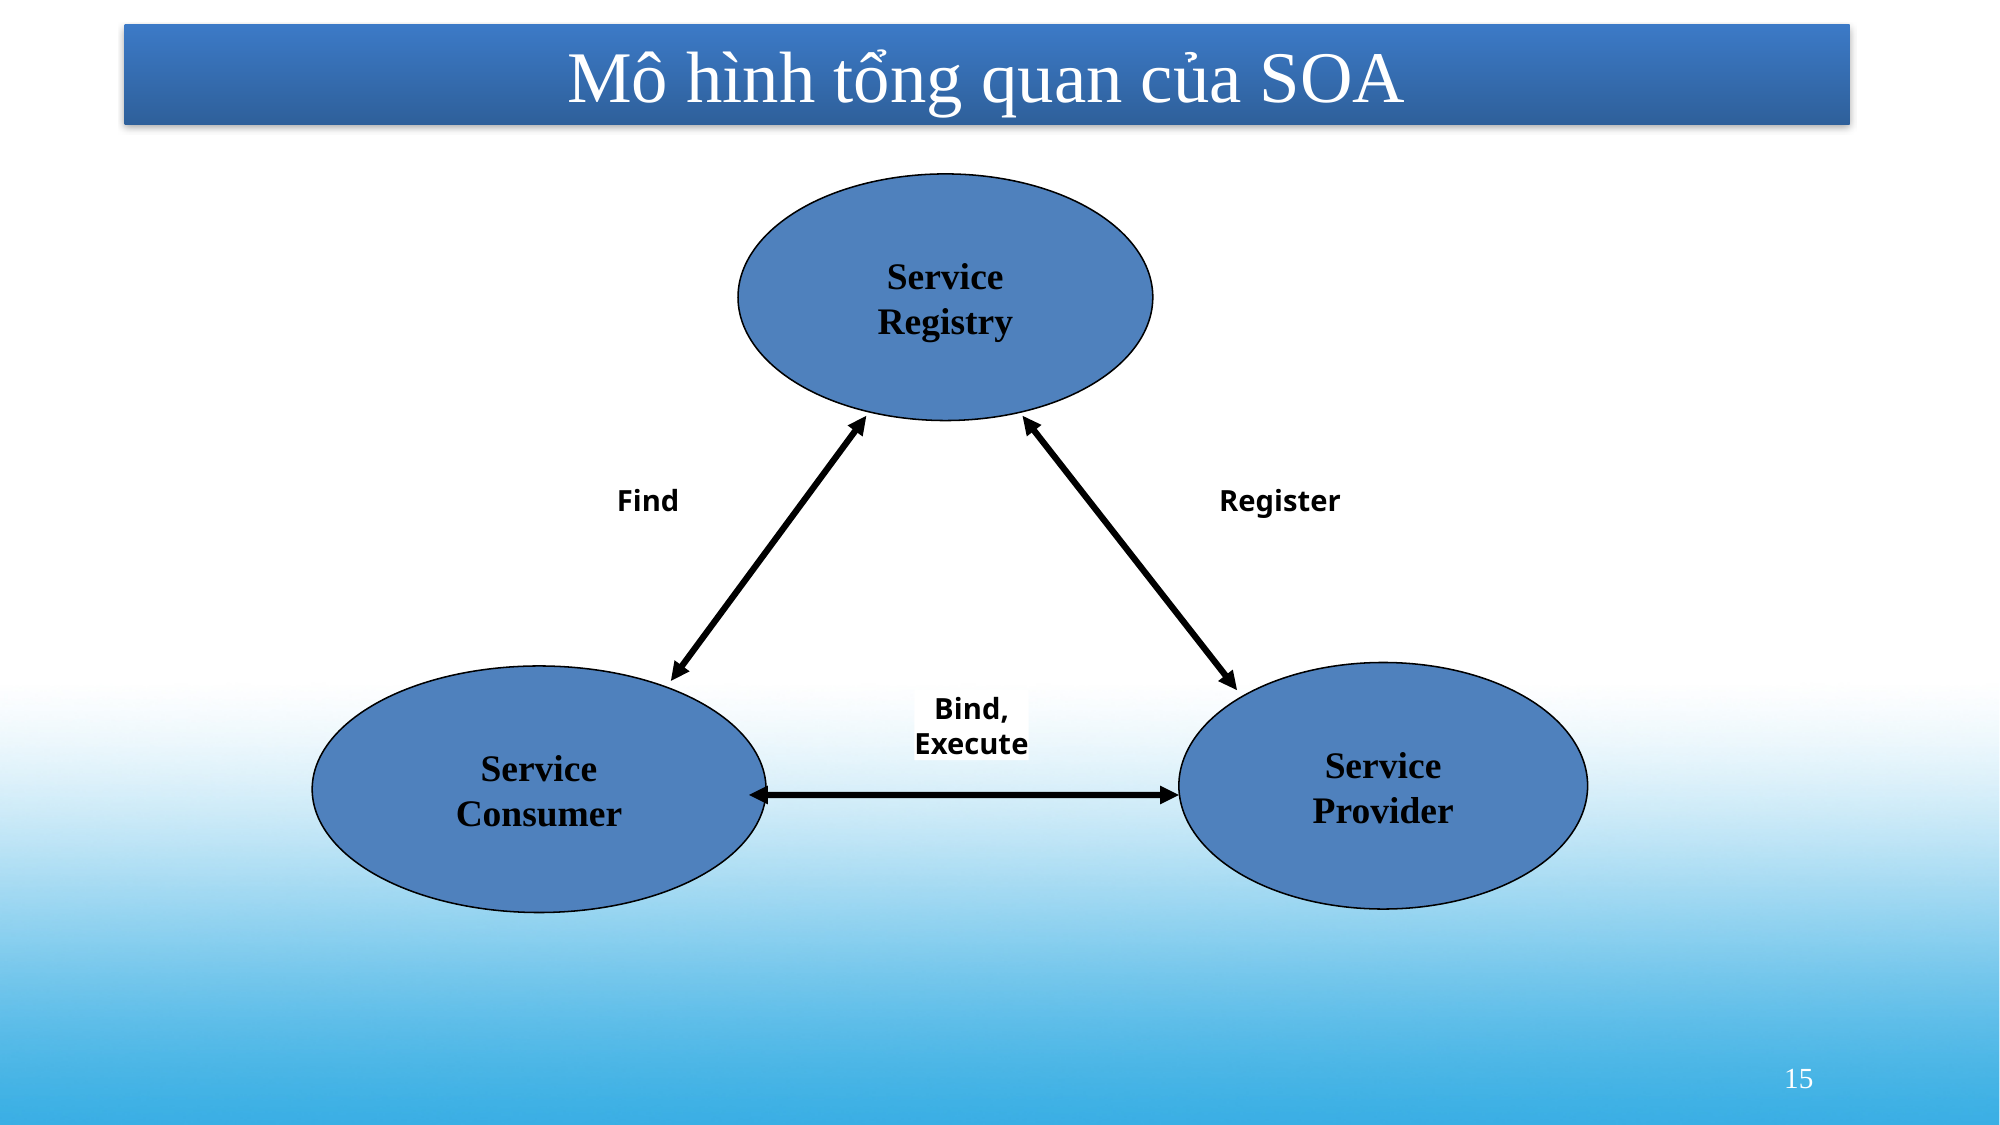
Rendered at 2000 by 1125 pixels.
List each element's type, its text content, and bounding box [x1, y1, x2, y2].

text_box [311, 173, 1588, 913]
slide_number 15 [1362, 1047, 1829, 1107]
title Mô hình tổng quan của SOA [124, 22, 1850, 125]
picture [0, 0, 2000, 1125]
